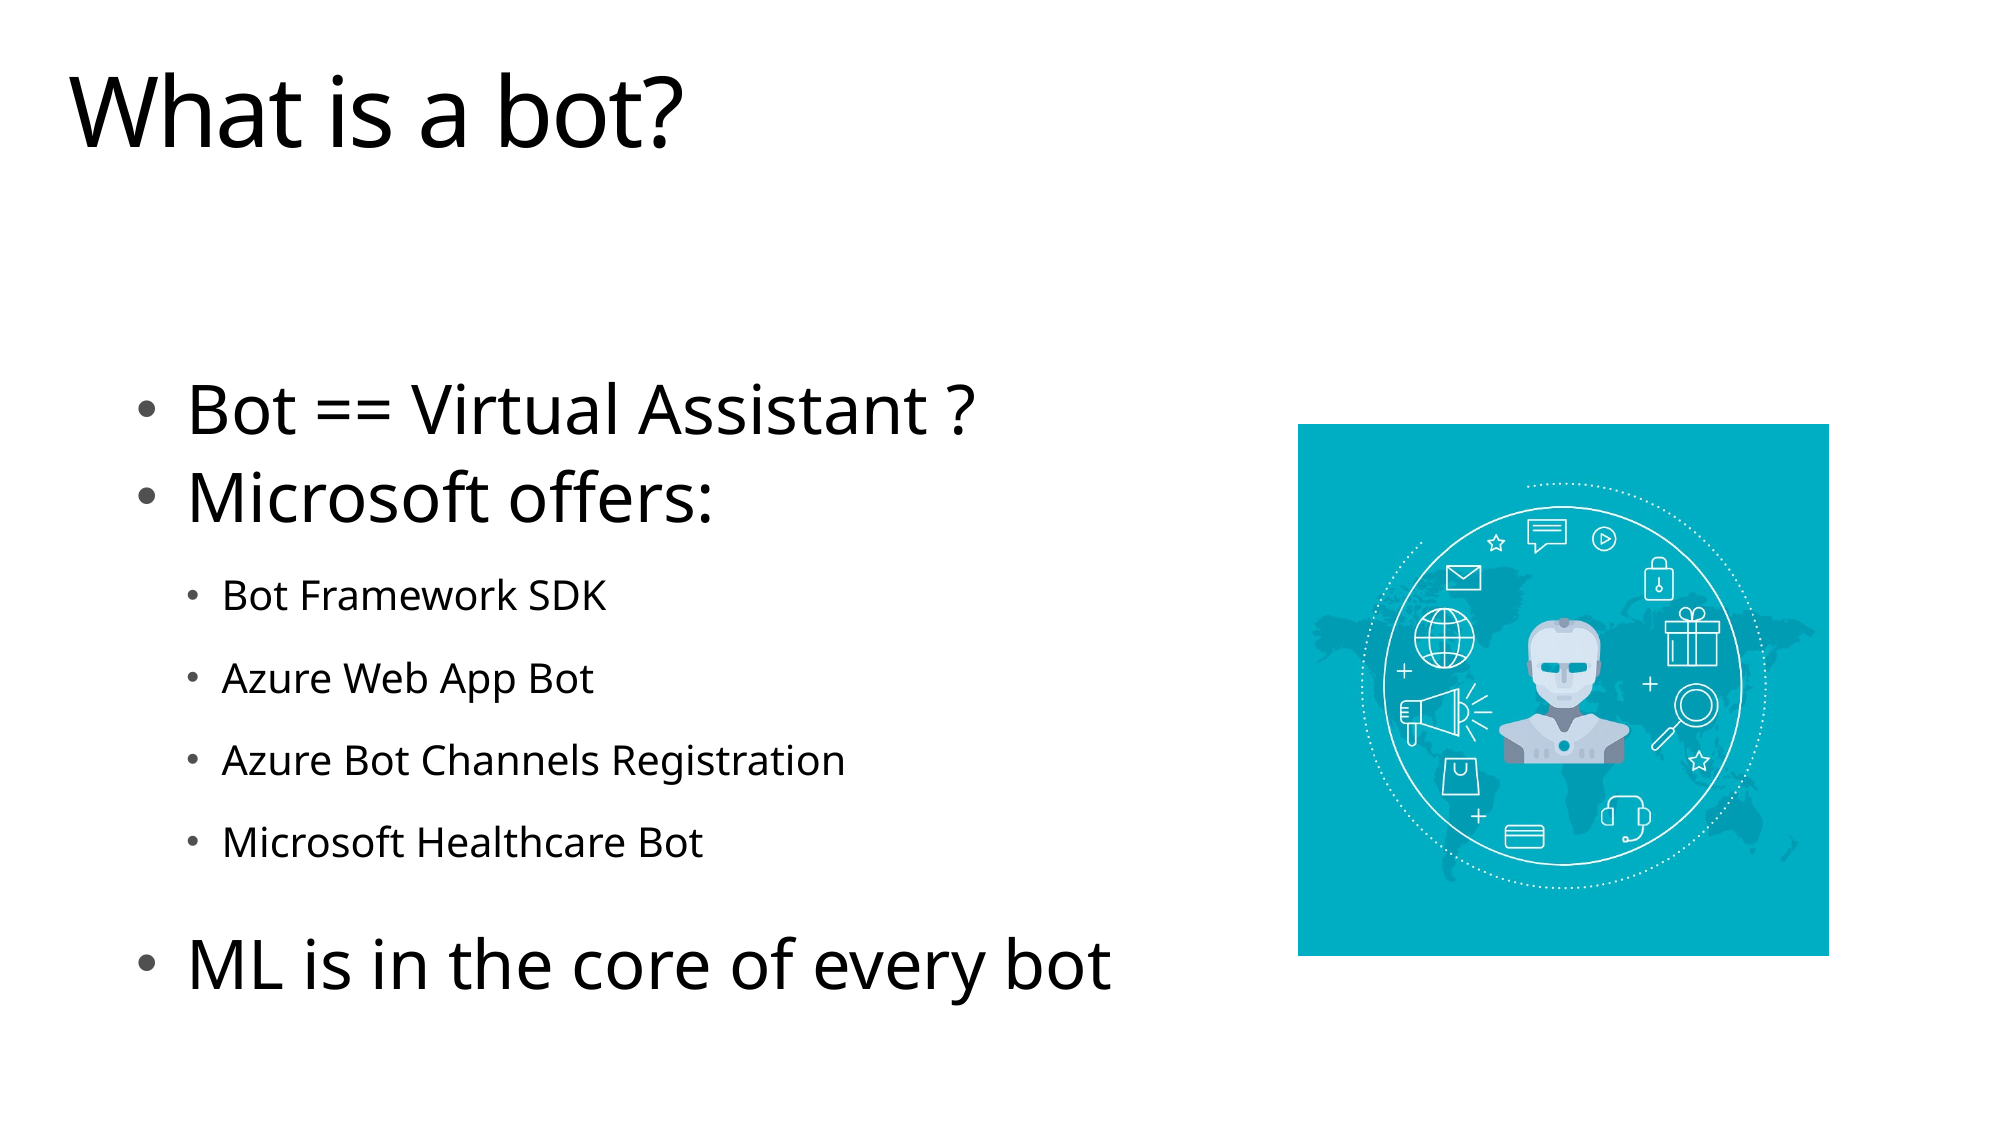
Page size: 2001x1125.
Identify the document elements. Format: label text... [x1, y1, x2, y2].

list Bot == Virtual Assistant ? Microsoft offers: Bot Framework SDK Azure Web App Bot Azure Bot Channels Registration Microsoft Healthcare Bot ML is in the core of every bot [112, 360, 1379, 1021]
title What is a bot? [44, 47, 1957, 196]
picture [1297, 424, 1829, 956]
